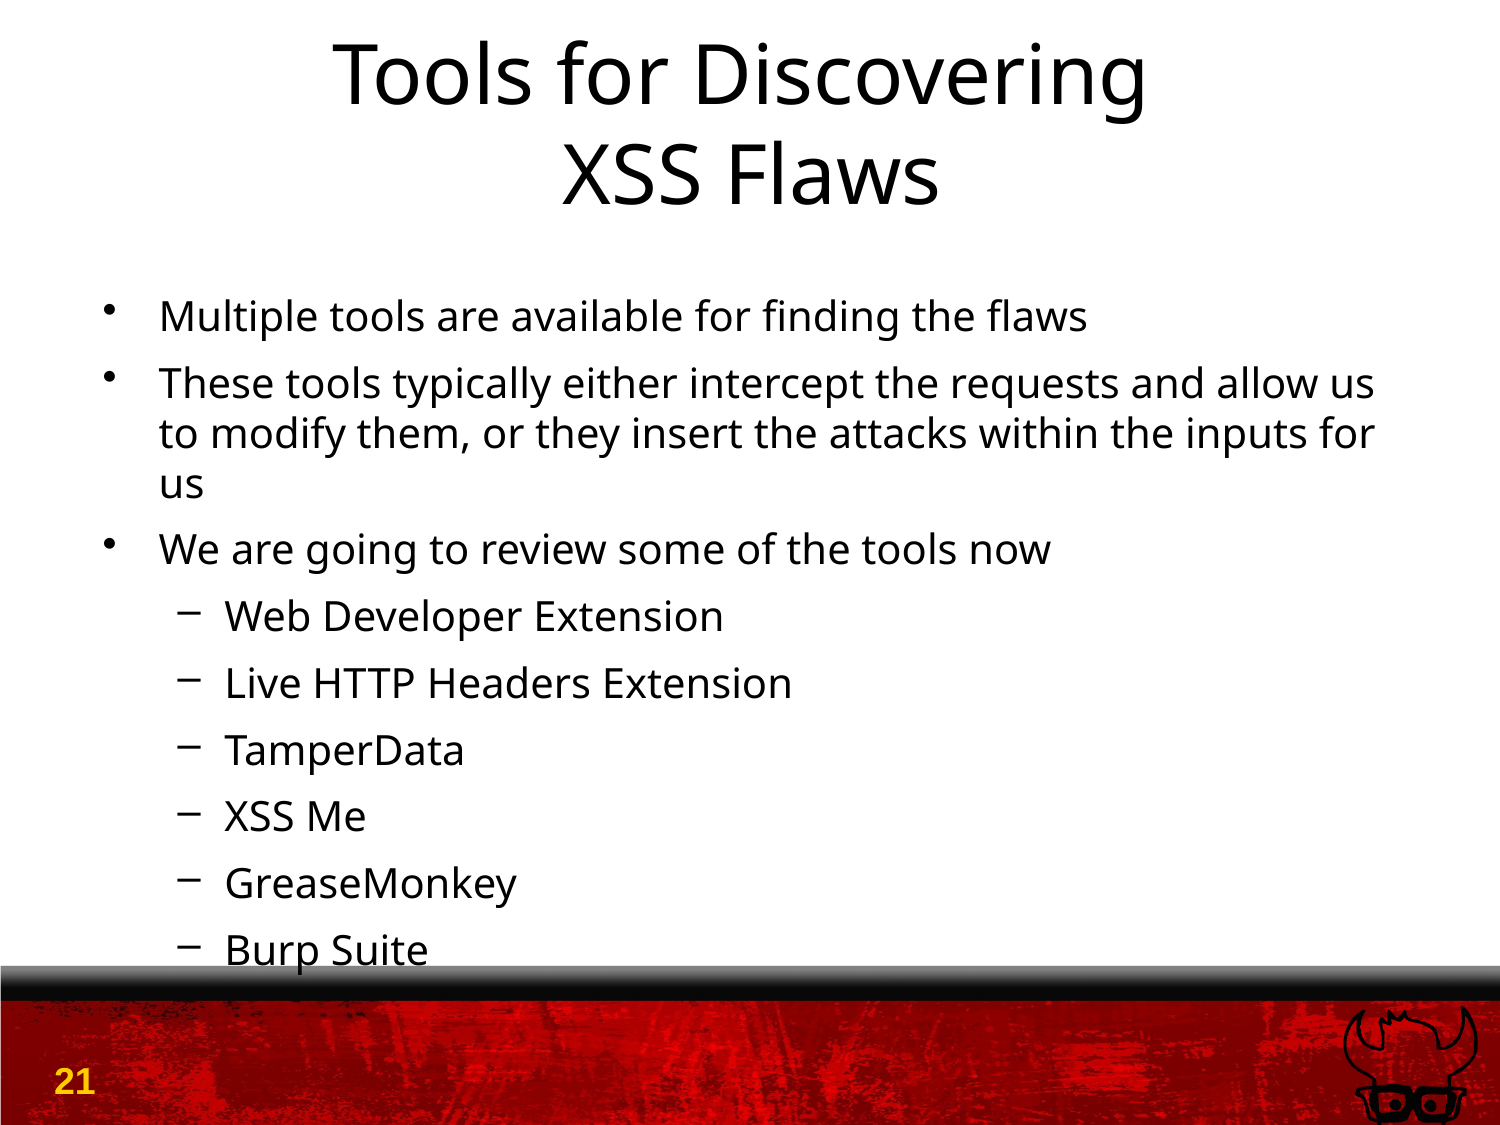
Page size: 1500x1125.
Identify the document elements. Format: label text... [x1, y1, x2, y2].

list Multiple tools are available for finding the flaws These tools typically either intercept the requests and allow us to modify them, or they insert the attacks within the inputs for us We are going to review some of the tools now Web Developer Extension Live HTTP Headers Extension TamperData XSS Me GreaseMonkey Burp Suite [87, 282, 1401, 958]
title Tools for Discovering XSS Flaws [35, 24, 1469, 219]
picture [0, 282, 1500, 1125]
